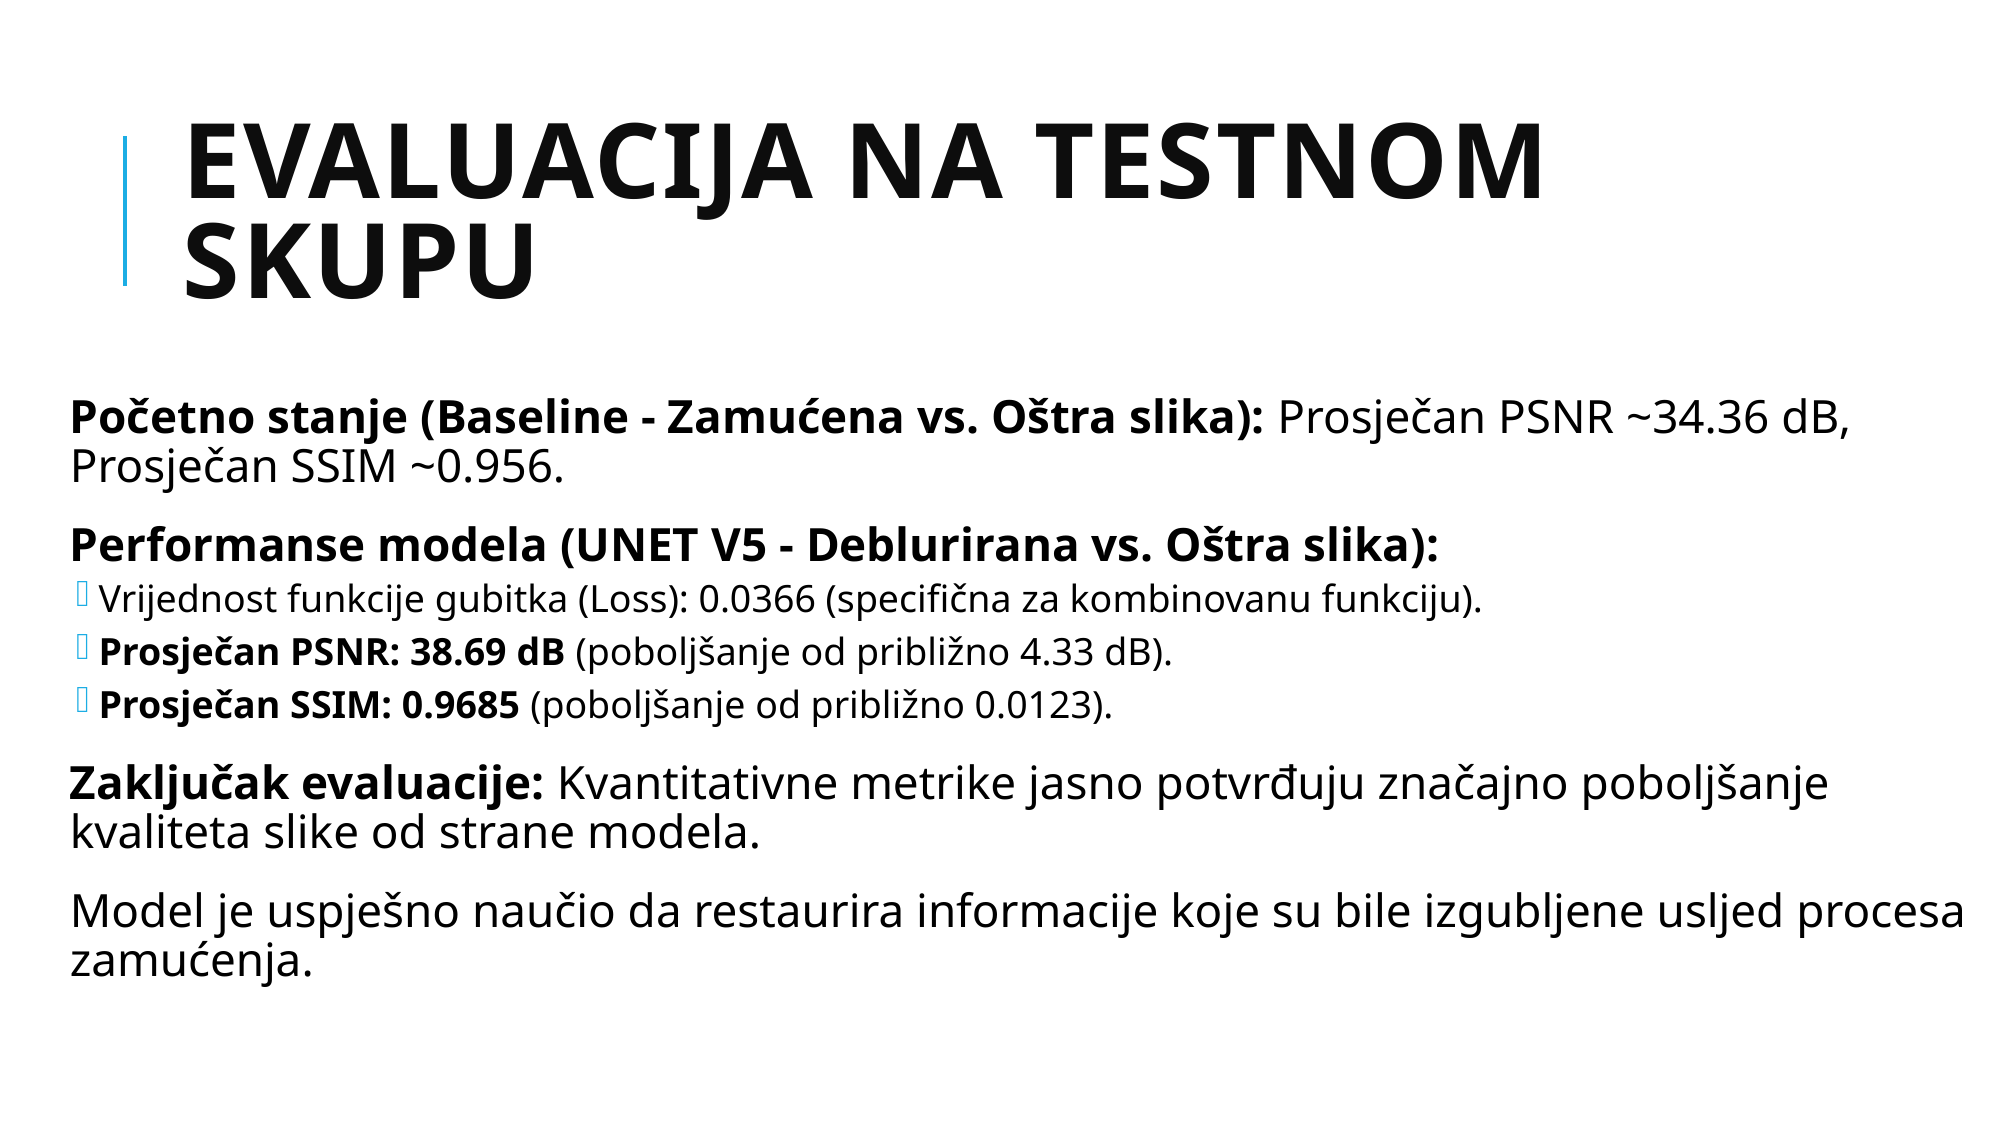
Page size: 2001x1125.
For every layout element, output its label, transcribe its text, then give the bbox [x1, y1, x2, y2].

title Evaluacija na testnom skupu [168, 96, 1763, 342]
list Početno stanje (Baseline - Zamućena vs. Oštra slika): Prosječan PSNR ~34.36 dB, Prosječan SSIM ~0.956. Performanse modela (UNET V5 - Deblurirana vs. Oštra slika): Vrijednost funkcije gubitka (Loss): 0.0366 (specifična za kombinovanu funkciju). Prosječan PSNR: 38.69 dB (poboljšanje od približno 4.33 dB). Prosječan SSIM: 0.9685 (poboljšanje od približno 0.0123). Zaključak evaluacije: Kvantitativne metrike jasno potvrđuju značajno poboljšanje kvaliteta slike od strane modela. Model je uspješno naučio da restaurira informacije koje su bile izgubljene usljed procesa zamućenja. [47, 386, 1981, 1094]
